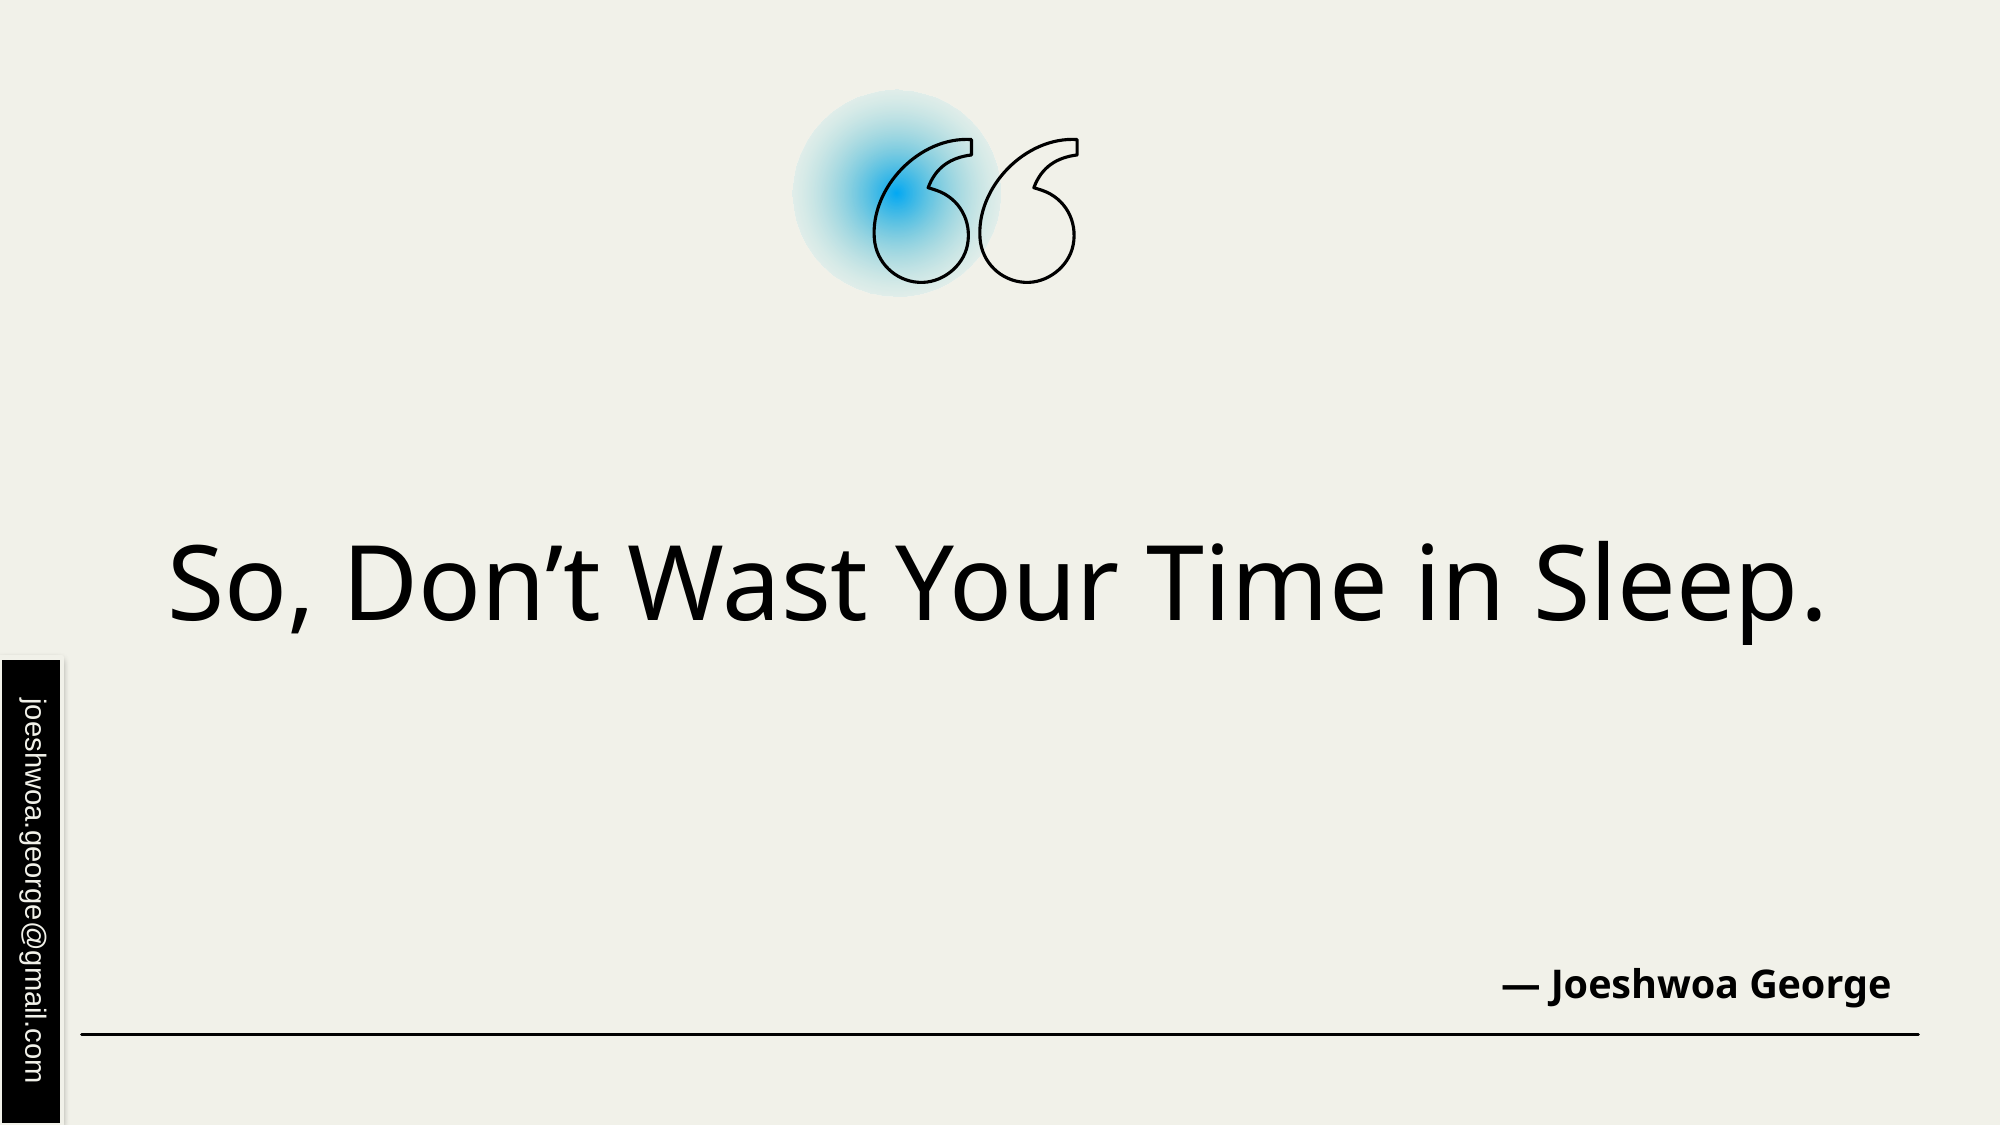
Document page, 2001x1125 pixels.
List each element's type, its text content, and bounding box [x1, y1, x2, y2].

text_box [873, 138, 1078, 283]
subtitle ― Joeshwoa George [83, 908, 1912, 1027]
text_box [792, 89, 984, 297]
title So, Don’t Wast Your Time in Sleep. [83, 319, 1912, 839]
text_box joeshwoa.george@gmail.com [0, 655, 64, 1125]
